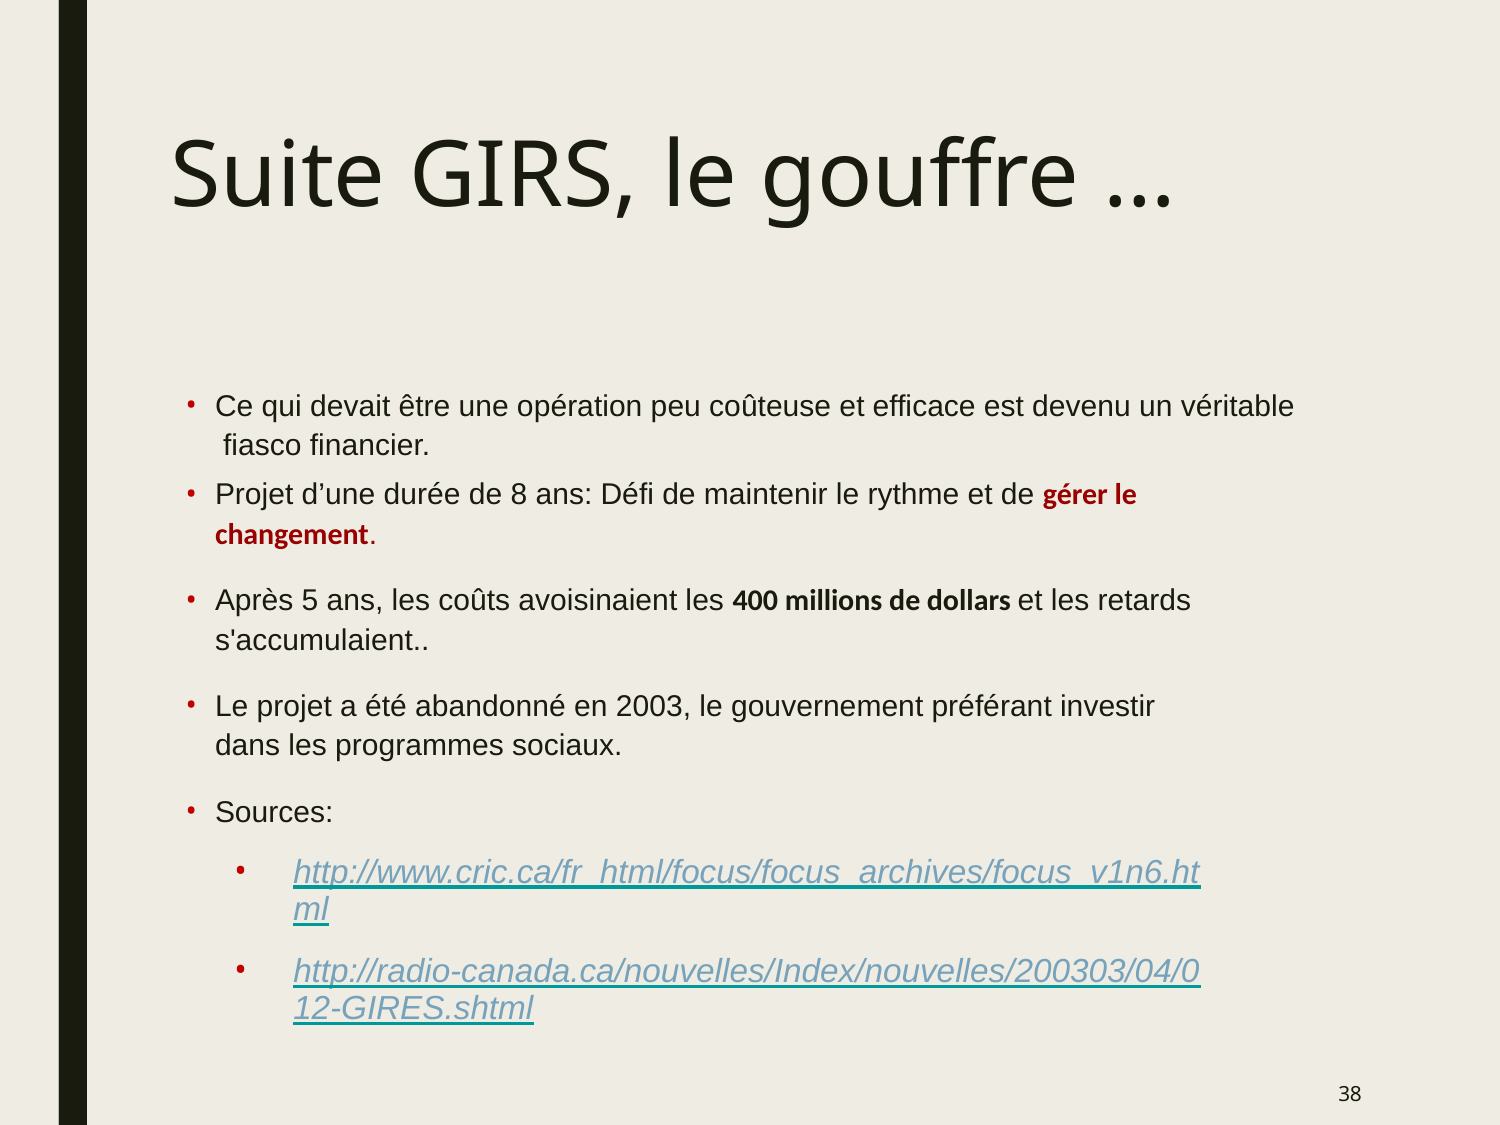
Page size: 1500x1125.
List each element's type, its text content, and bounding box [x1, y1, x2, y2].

title Suite GIRS, le gouffre … [168, 112, 1351, 303]
list Ce qui devait être une opération peu coûteuse et efficace est devenu un véritable fiasco financier. Projet d’une durée de 8 ans: Défi de maintenir le rythme et de gérer le changement. Après 5 ans, les coûts avoisinaient les 400 millions de dollars et les retards s'accumulaient.. Le projet a été abandonné en 2003, le gouvernement préférant investir dans les programmes sociaux. Sources: http://www.cric.ca/fr_html/focus/focus_archives/focus_v1n6.html http://radio-canada.ca/nouvelles/Index/nouvelles/200303/04/012-GIRES.shtml [168, 375, 1351, 963]
slide_number 38 [1165, 765, 1362, 1125]
